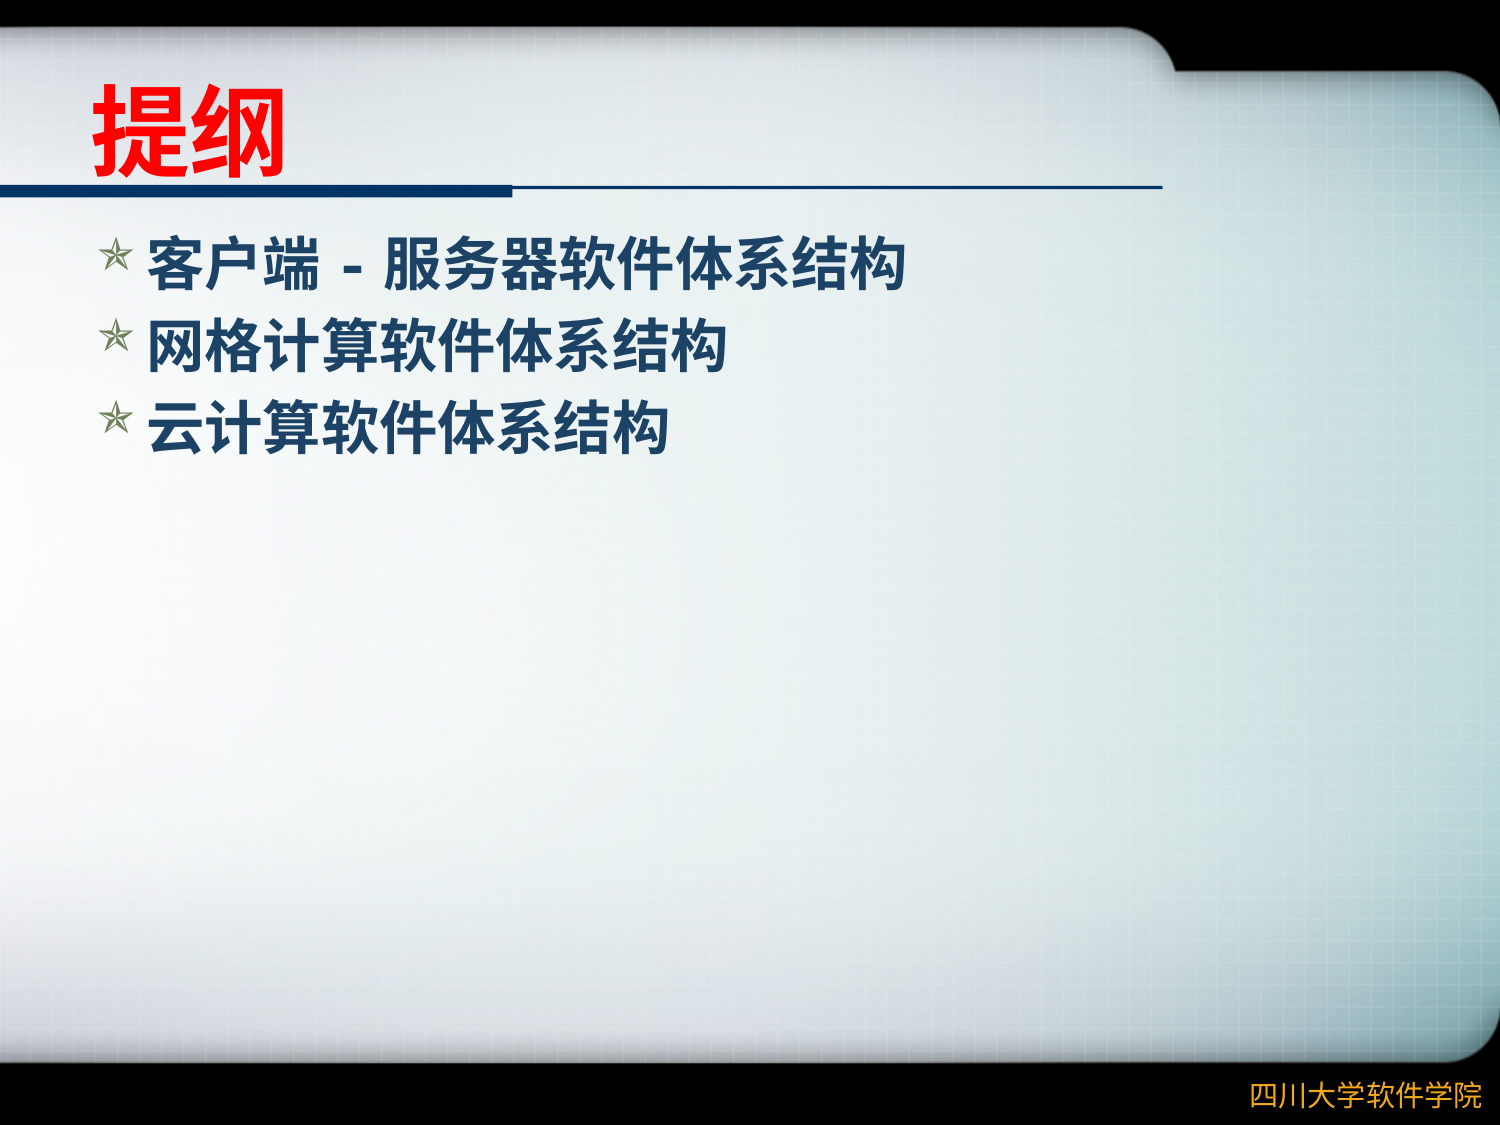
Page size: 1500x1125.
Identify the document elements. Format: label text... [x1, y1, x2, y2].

title 提纲 [75, 78, 1447, 180]
list 客户端-服务器软件体系结构 网格计算软件体系结构 云计算软件体系结构 [75, 219, 1447, 1059]
picture [0, 0, 1500, 1125]
